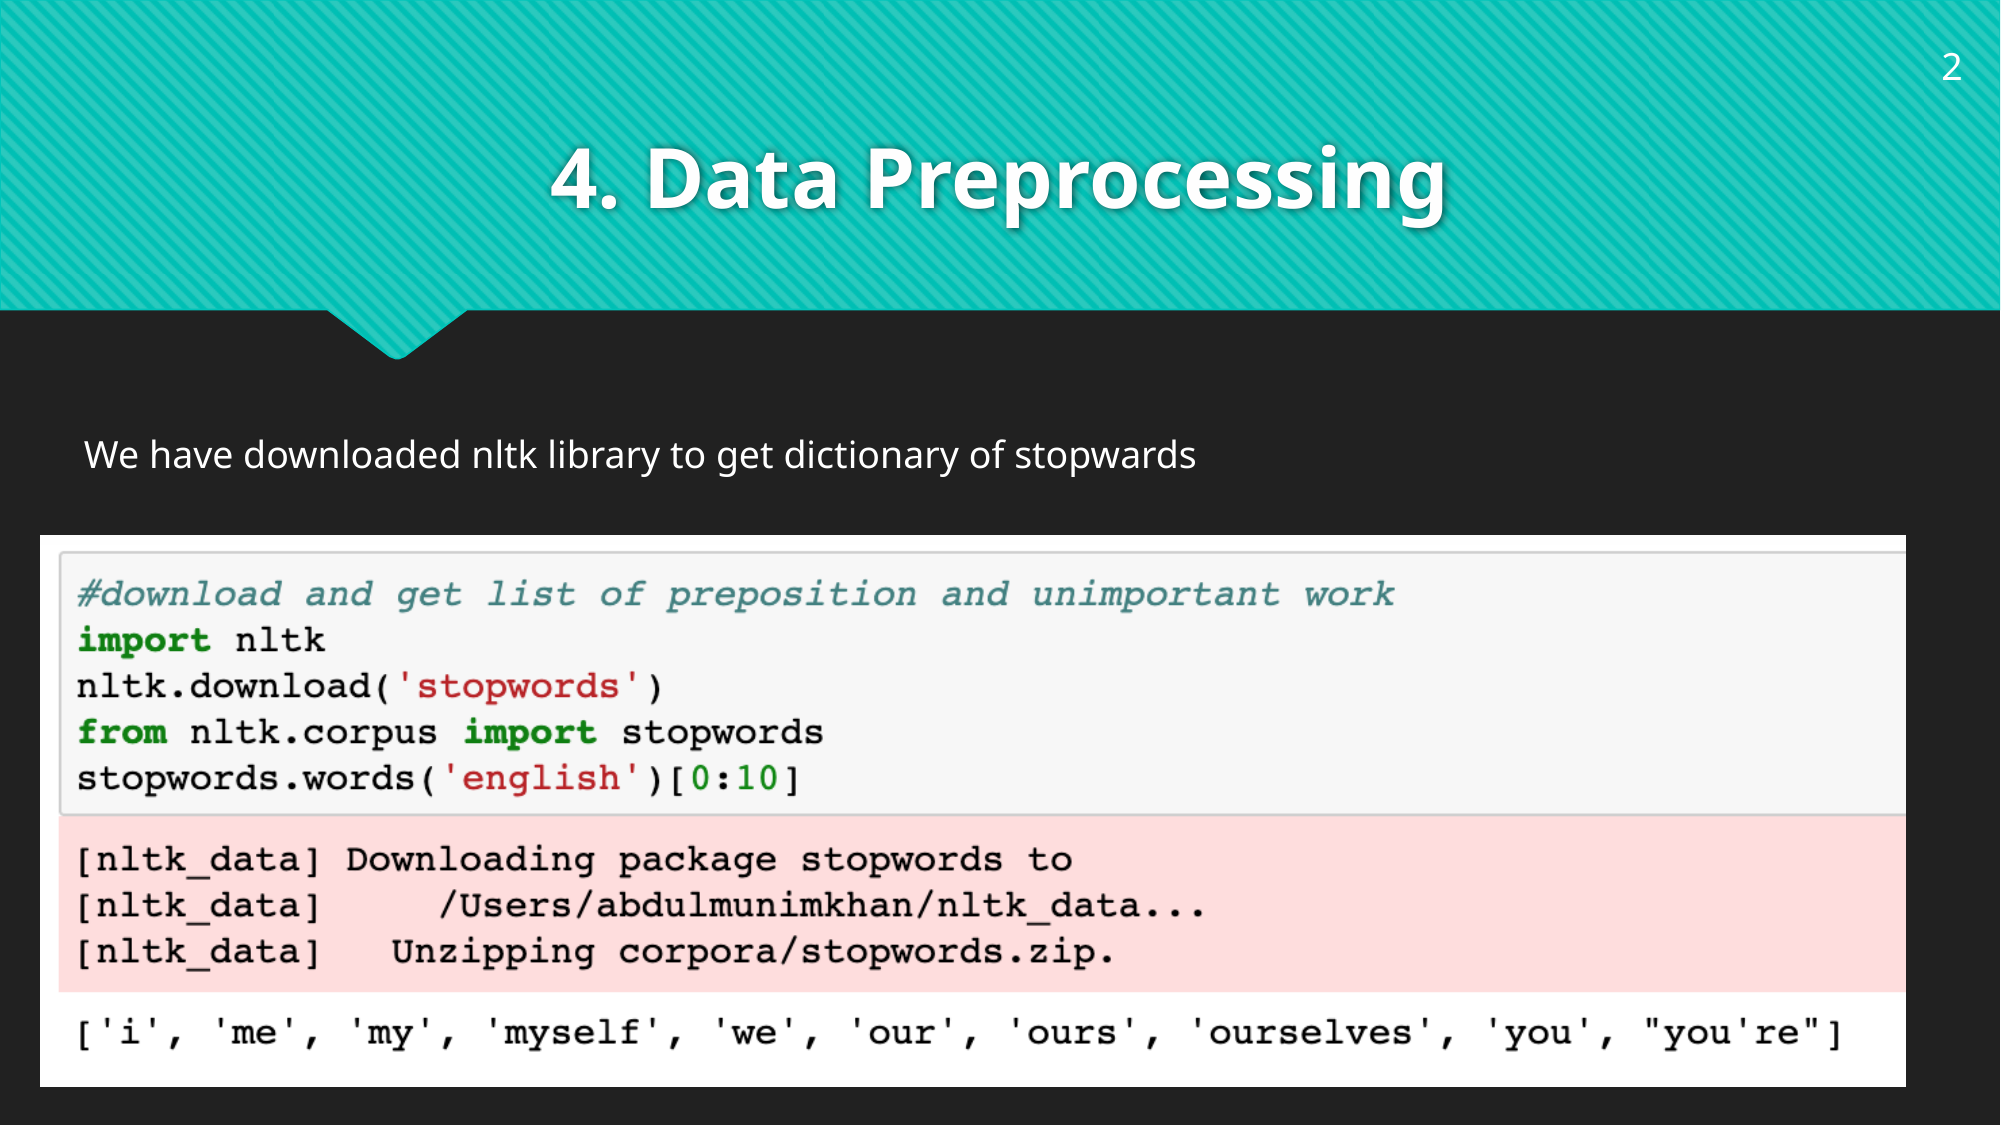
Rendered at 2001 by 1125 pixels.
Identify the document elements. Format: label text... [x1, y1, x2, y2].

text_box We have downloaded nltk library to get dictionary of stopwards [69, 423, 1213, 484]
picture [39, 535, 1907, 1088]
title 4. Data Preprocessing [132, 73, 1868, 233]
text_box 2 [1926, 35, 1978, 95]
